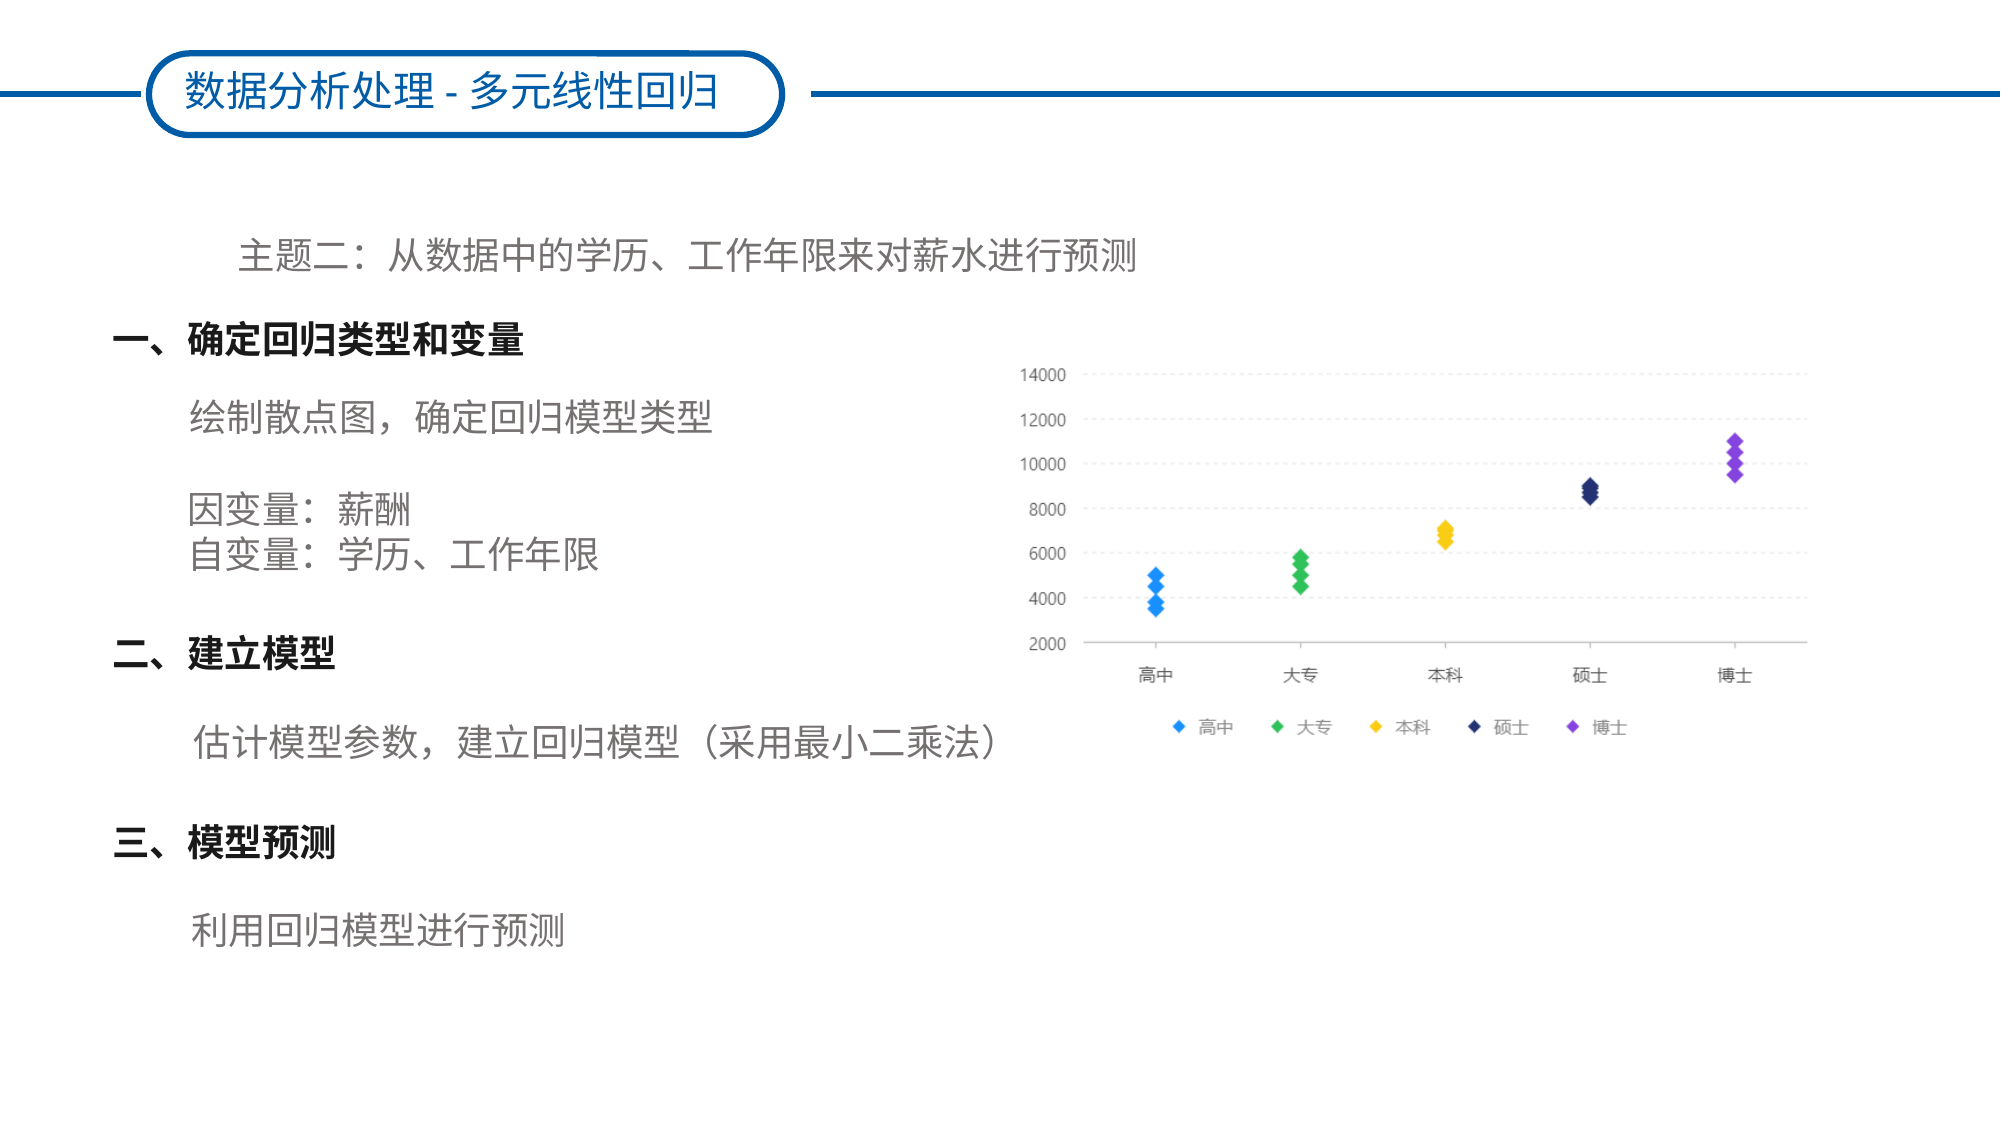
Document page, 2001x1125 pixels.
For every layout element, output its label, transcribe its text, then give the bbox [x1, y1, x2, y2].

text_box 因变量：薪酬 自变量：学历、工作年限 [97, 478, 783, 584]
text_box 一、确定回归类型和变量 [97, 308, 711, 368]
text_box 主题二：从数据中的学历、工作年限来对薪水进行预测 [222, 224, 1842, 285]
text_box 绘制散点图，确定回归模型类型 [174, 386, 896, 447]
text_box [109, 49, 783, 176]
text_box 二、建立模型 [97, 622, 619, 683]
text_box 利用回归模型进行预测 [176, 900, 582, 960]
picture [999, 358, 1848, 772]
text_box 估计模型参数，建立回归模型（采用最小二乘法） [178, 711, 999, 771]
text_box 三、模型预测 [97, 811, 812, 872]
